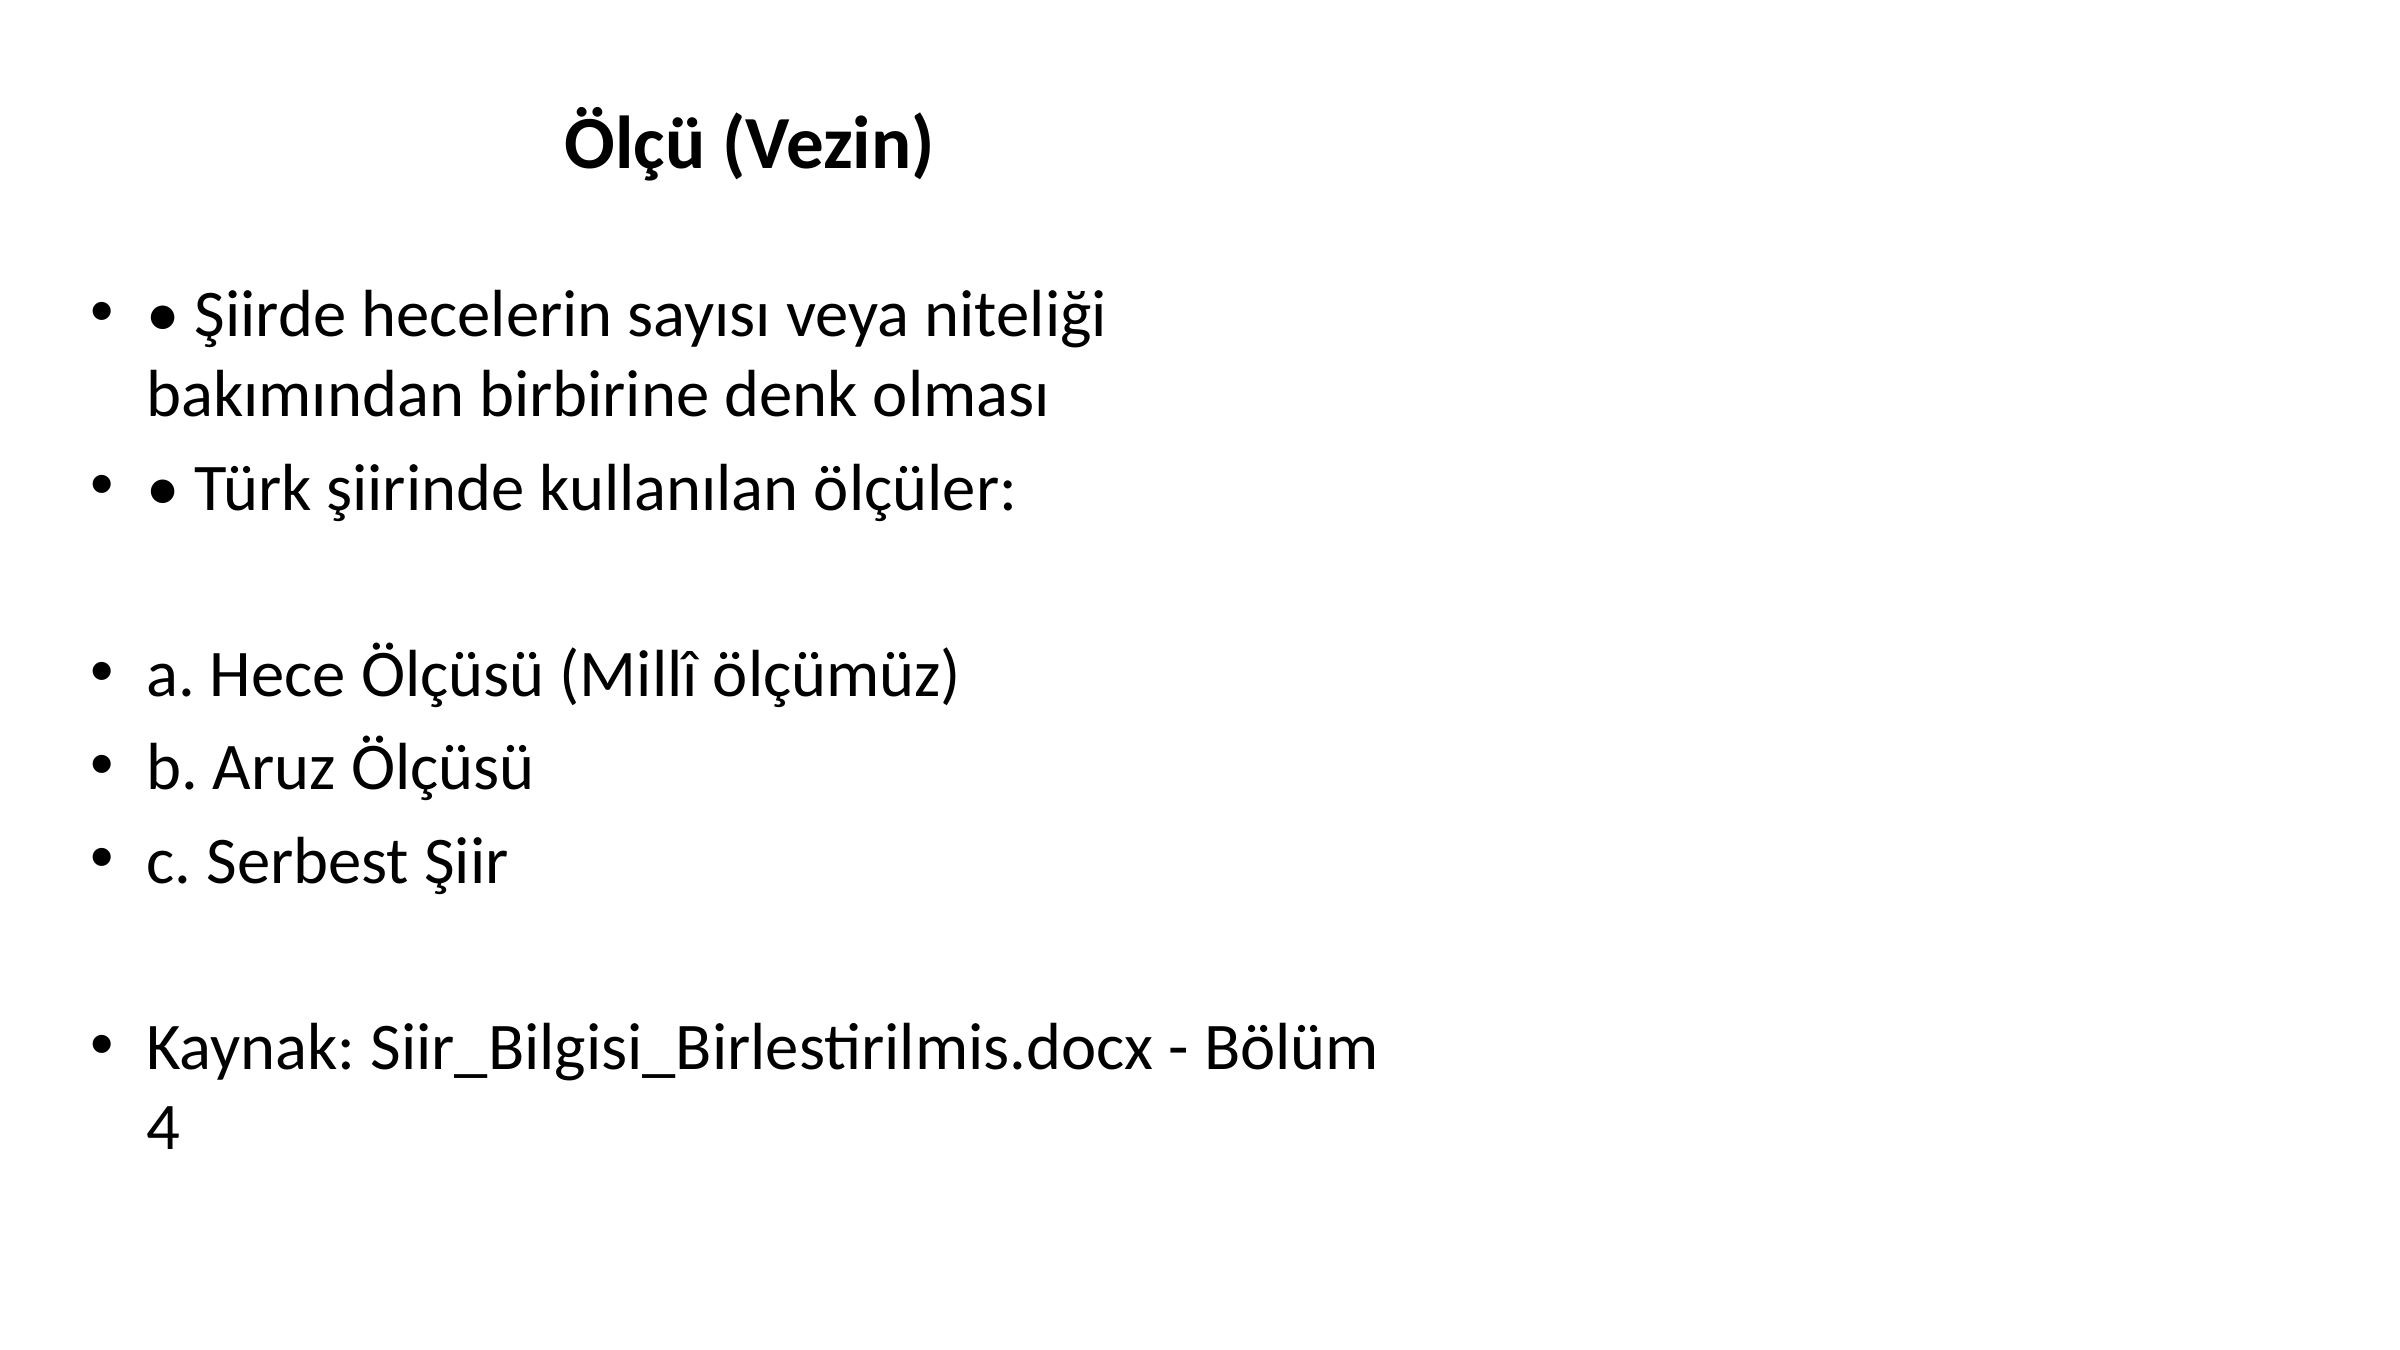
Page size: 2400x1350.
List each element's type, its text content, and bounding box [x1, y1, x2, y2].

list • Şiirde hecelerin sayısı veya niteliği bakımından birbirine denk olması • Türk şiirinde kullanılan ölçüler: a. Hece Ölçüsü (Millî ölçümüz) b. Aruz Ölçüsü c. Serbest Şiir Kaynak: Siir_Bilgisi_Birlestirilmis.docx - Bölüm 4 [75, 262, 1425, 1005]
title Ölçü (Vezin) [75, 45, 1425, 233]
